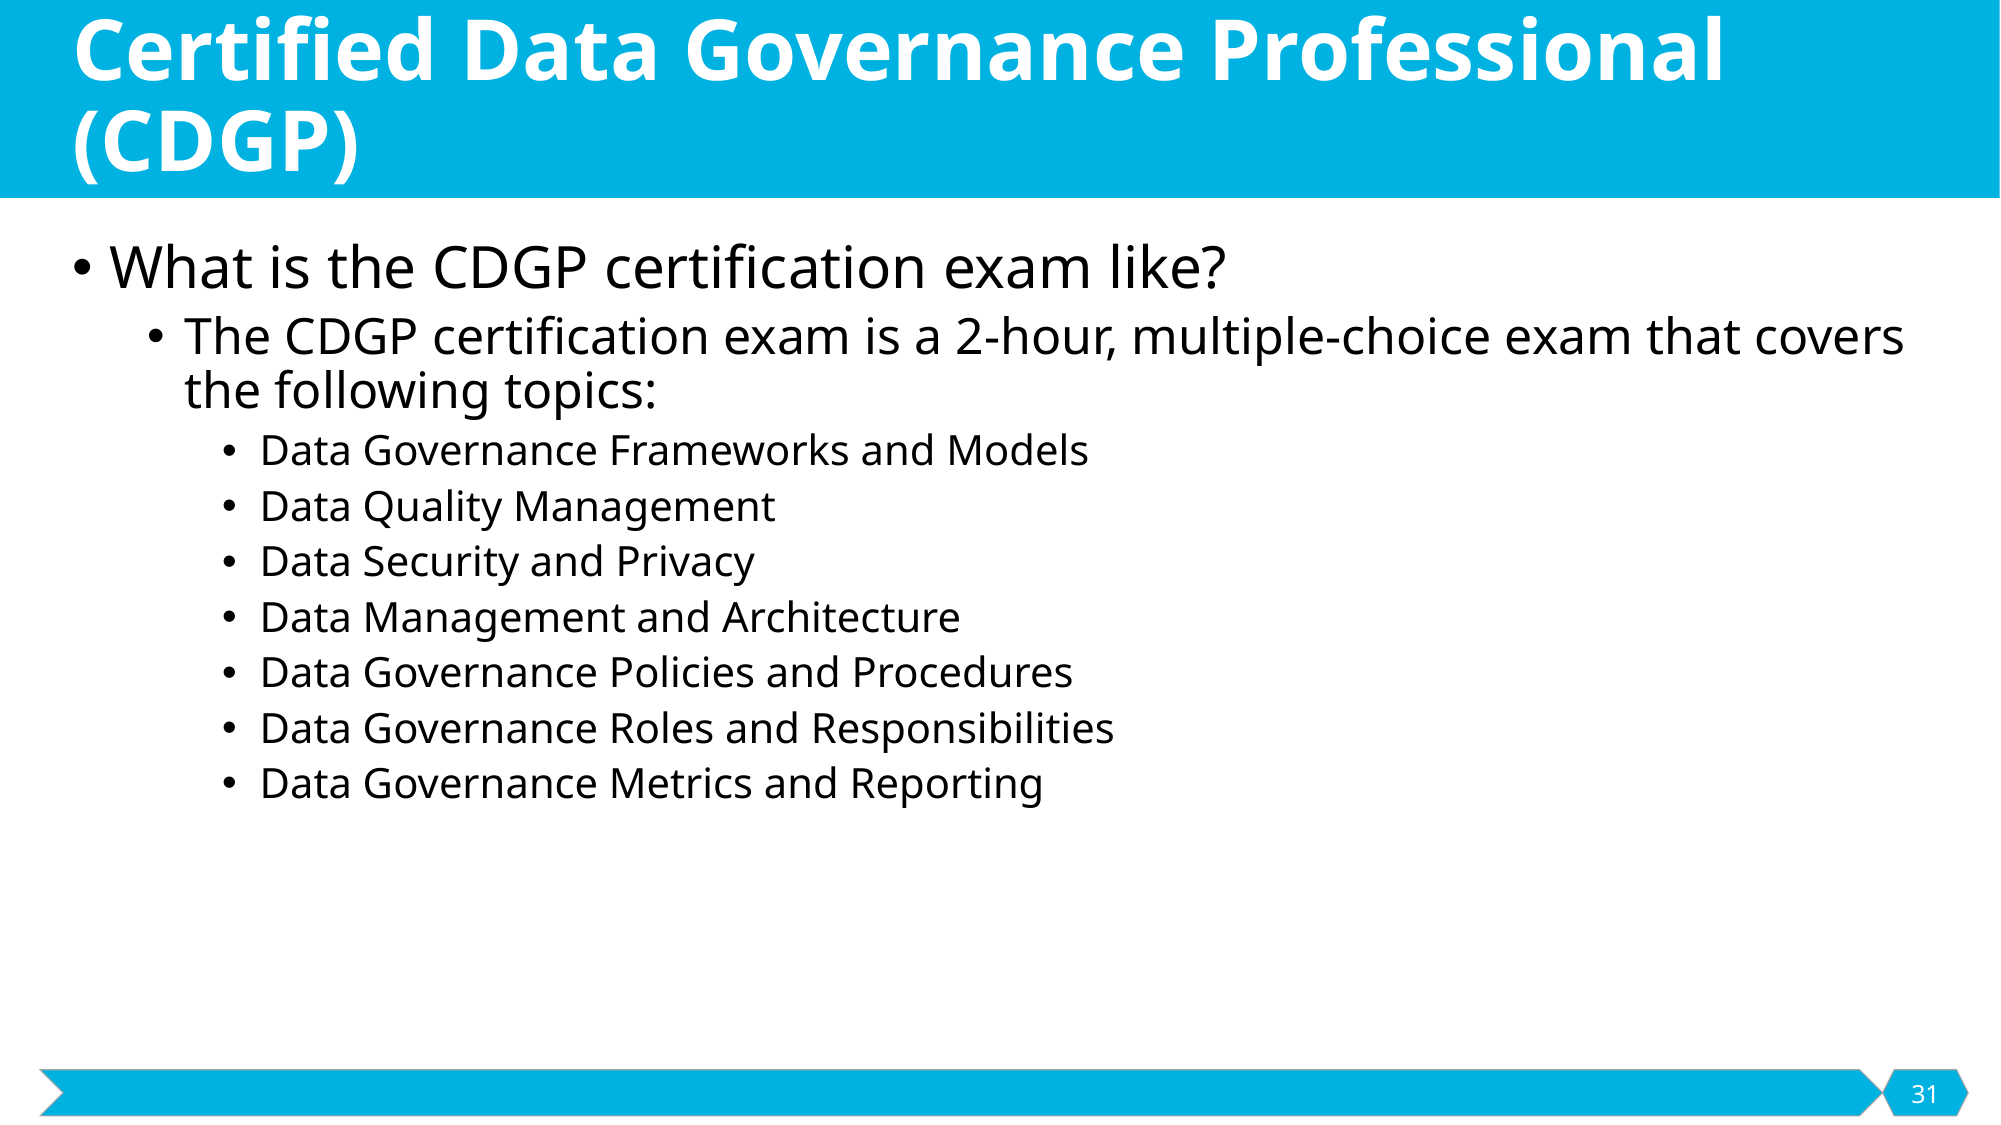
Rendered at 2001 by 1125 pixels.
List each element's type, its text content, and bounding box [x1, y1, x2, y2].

slide_number 31 [1882, 1065, 1969, 1125]
title Certified Data Governance Professional (CDGP) [56, 0, 1969, 199]
list What is the CDGP certification exam like? The CDGP certification exam is a 2-hour, multiple-choice exam that covers the following topics: Data Governance Frameworks and Models Data Quality Management Data Security and Privacy Data Management and Architecture Data Governance Policies and Procedures Data Governance Roles and Responsibilities Data Governance Metrics and Reporting [56, 230, 1969, 1010]
